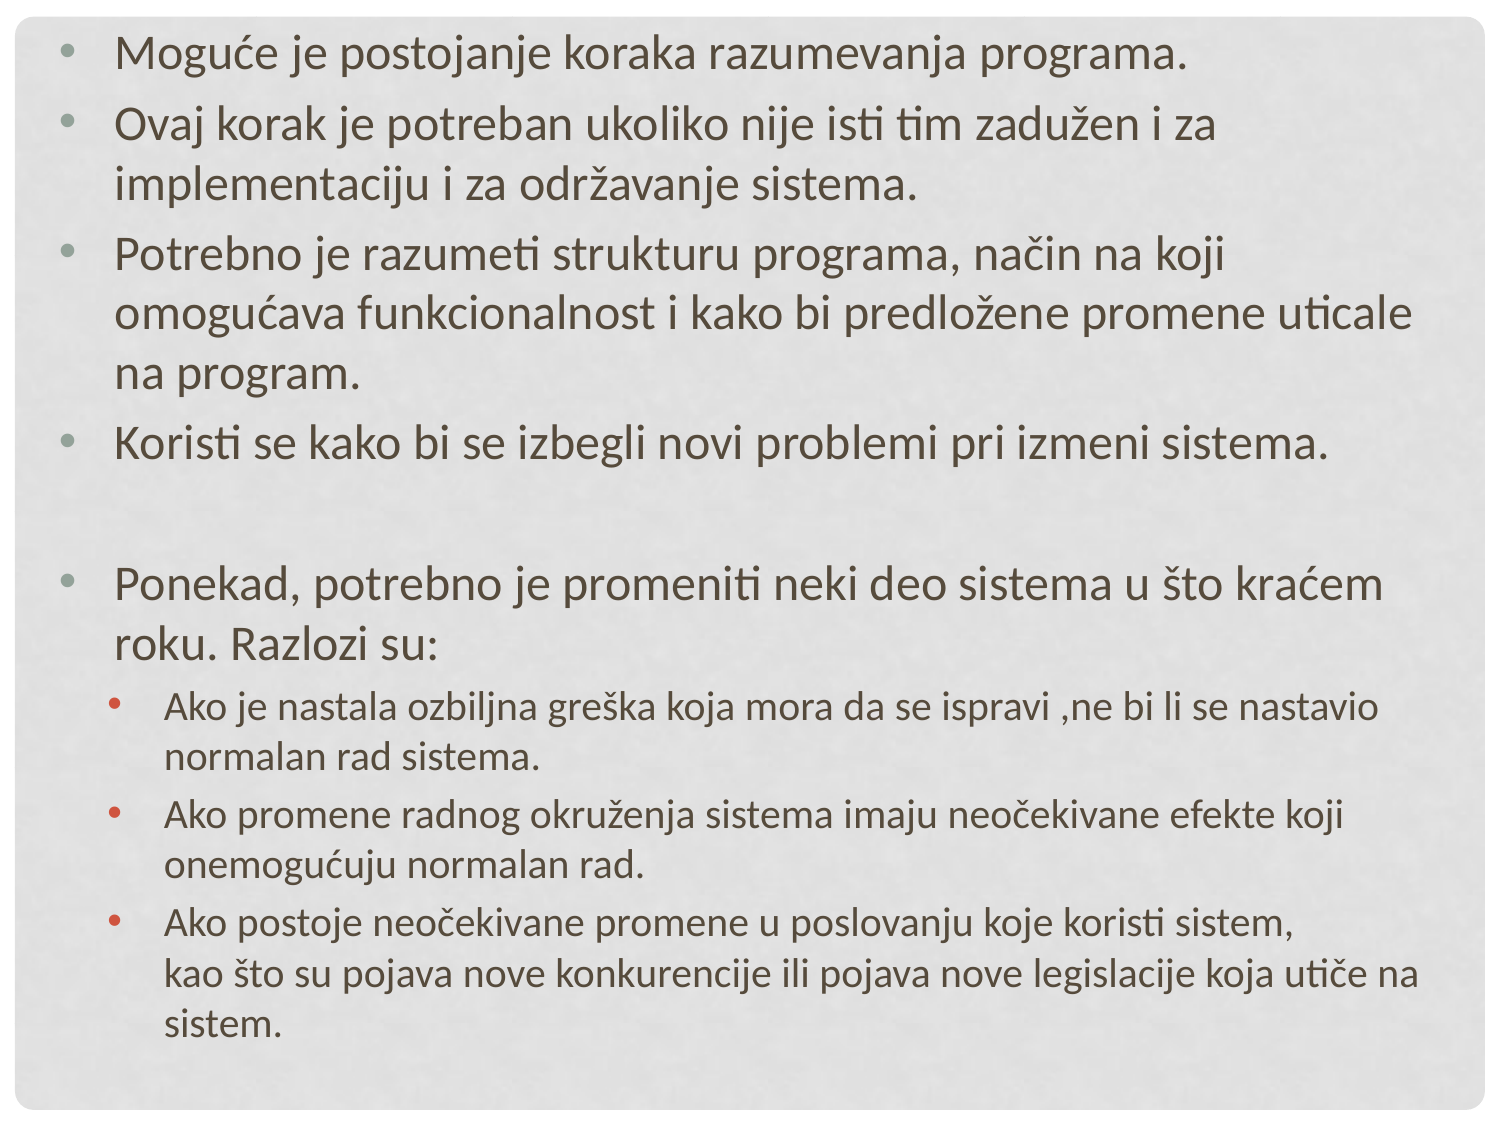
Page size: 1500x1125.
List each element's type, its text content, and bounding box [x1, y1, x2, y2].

list Moguće je postojanje koraka razumevanja programa. Ovaj korak je potreban ukoliko nije isti tim zadužen i za implementaciju i za održavanje sistema. Potrebno je razumeti strukturu programa, način na koji omogućava funkcionalnost i kako bi predložene promene uticale na program. Koristi se kako bi se izbegli novi problemi pri izmeni sistema. Ponekad, potrebno je promeniti neki deo sistema u što kraćem roku. Razlozi su: Ako je nastala ozbiljna greška koja mora da se ispravi ,ne bi li se nastavio normalan rad sistema. Ako promene radnog okruženja sistema imaju neočekivane efekte koji onemogućuju normalan rad. Ako postoje neočekivane promene u poslovanju koje koristi sistem, kao što su pojava nove konkurencije ili pojava nove legislacije koja utiče na sistem. [24, 12, 1450, 1125]
